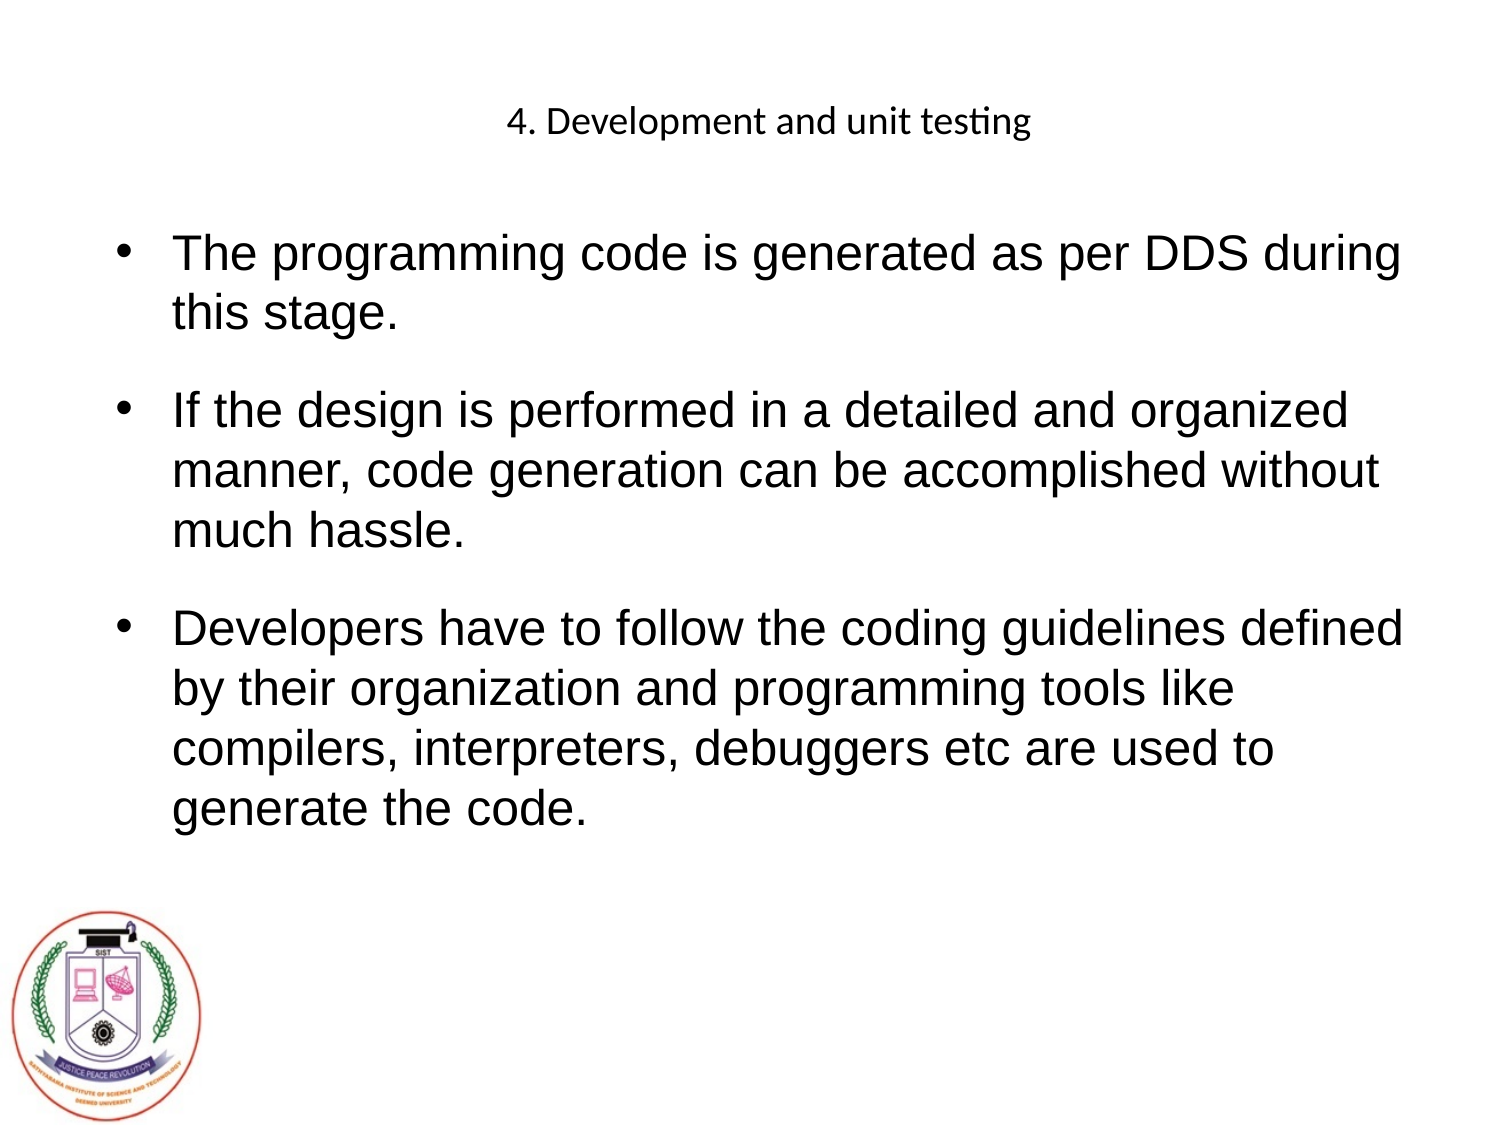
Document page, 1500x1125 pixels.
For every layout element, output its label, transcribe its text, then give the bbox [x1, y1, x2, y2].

list The programming code is generated as per DDS during this stage. If the design is performed in a detailed and organized manner, code generation can be accomplished without much hassle. Developers have to follow the coding guidelines defined by their organization and programming tools like compilers, interpreters, debuggers etc are used to generate the code. [100, 212, 1438, 1000]
title 4. Development and unit testing [100, 37, 1438, 200]
picture [0, 907, 213, 1125]
